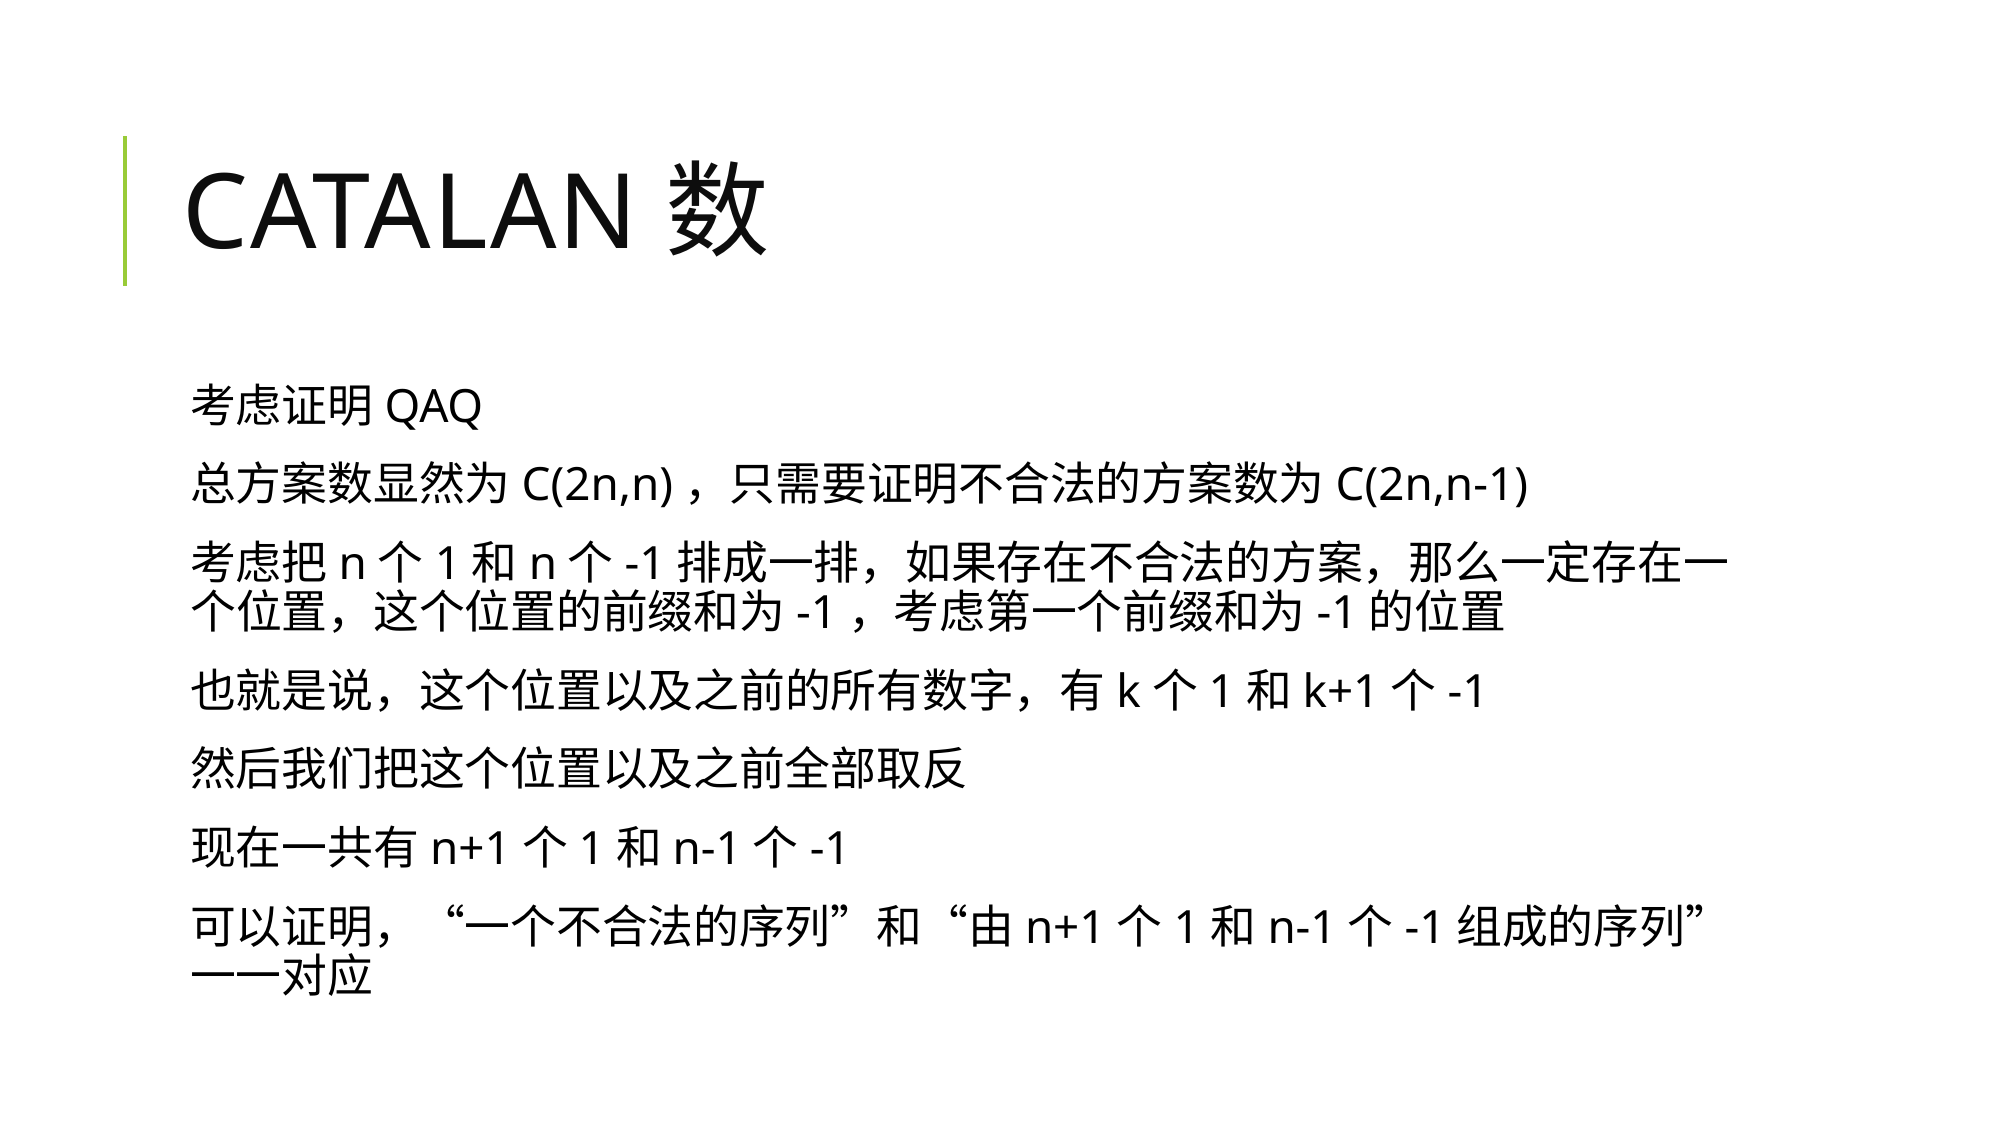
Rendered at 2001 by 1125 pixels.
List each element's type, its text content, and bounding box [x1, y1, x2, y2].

list 考虑证明QAQ 总方案数显然为C(2n,n)，只需要证明不合法的方案数为C(2n,n-1) 考虑把n个1和n个-1排成一排，如果存在不合法的方案，那么一定存在一个位置，这个位置的前缀和为-1，考虑第一个前缀和为-1的位置 也就是说，这个位置以及之前的所有数字，有k个1和k+1个-1 然后我们把这个位置以及之前全部取反 现在一共有n+1个1和n-1个-1 可以证明，“一个不合法的序列”和“由n+1个1和n-1个-1组成的序列”一一对应 [168, 375, 1763, 1035]
title catalan数 [168, 96, 1763, 342]
